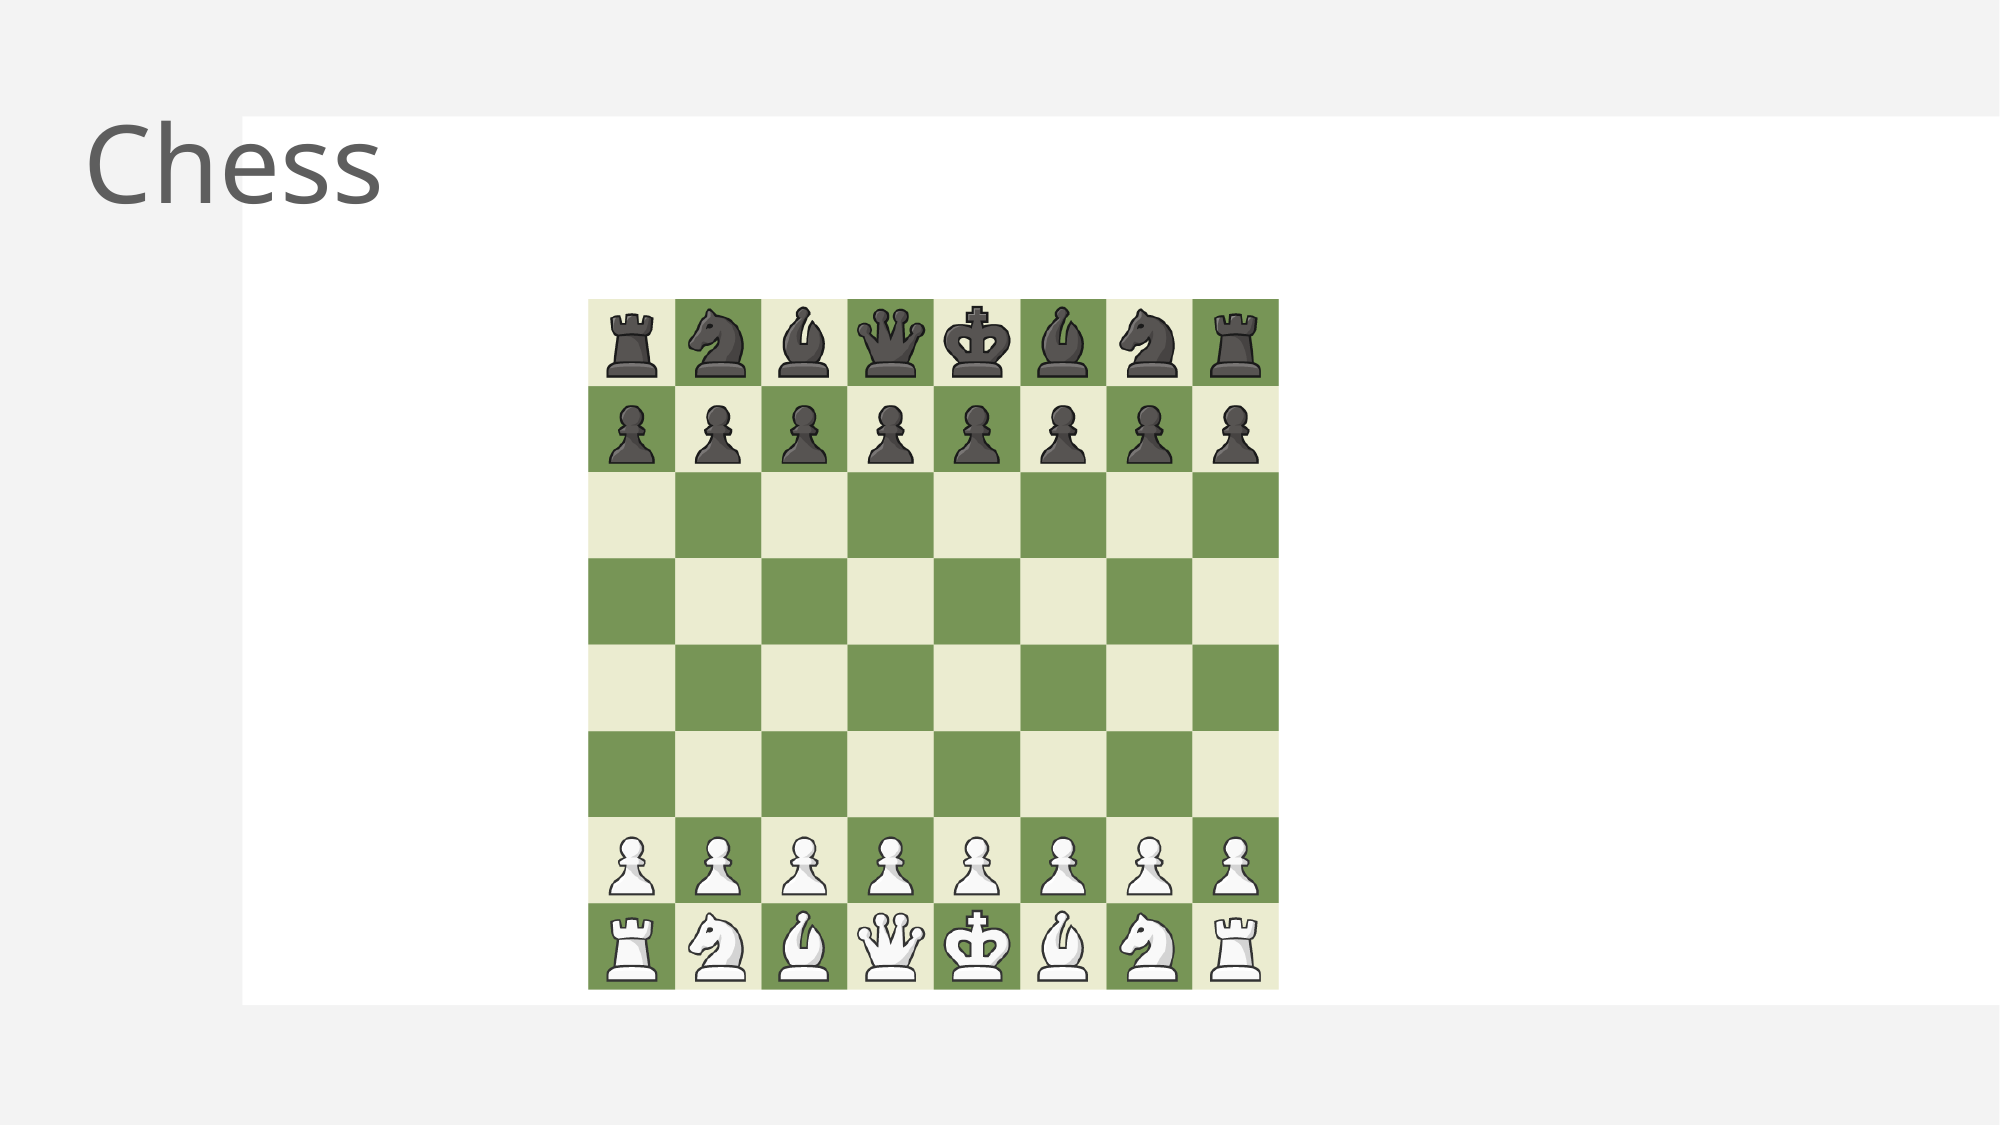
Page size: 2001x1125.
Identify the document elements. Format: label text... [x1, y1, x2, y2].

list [588, 299, 1279, 990]
title Chess [68, 59, 1799, 278]
